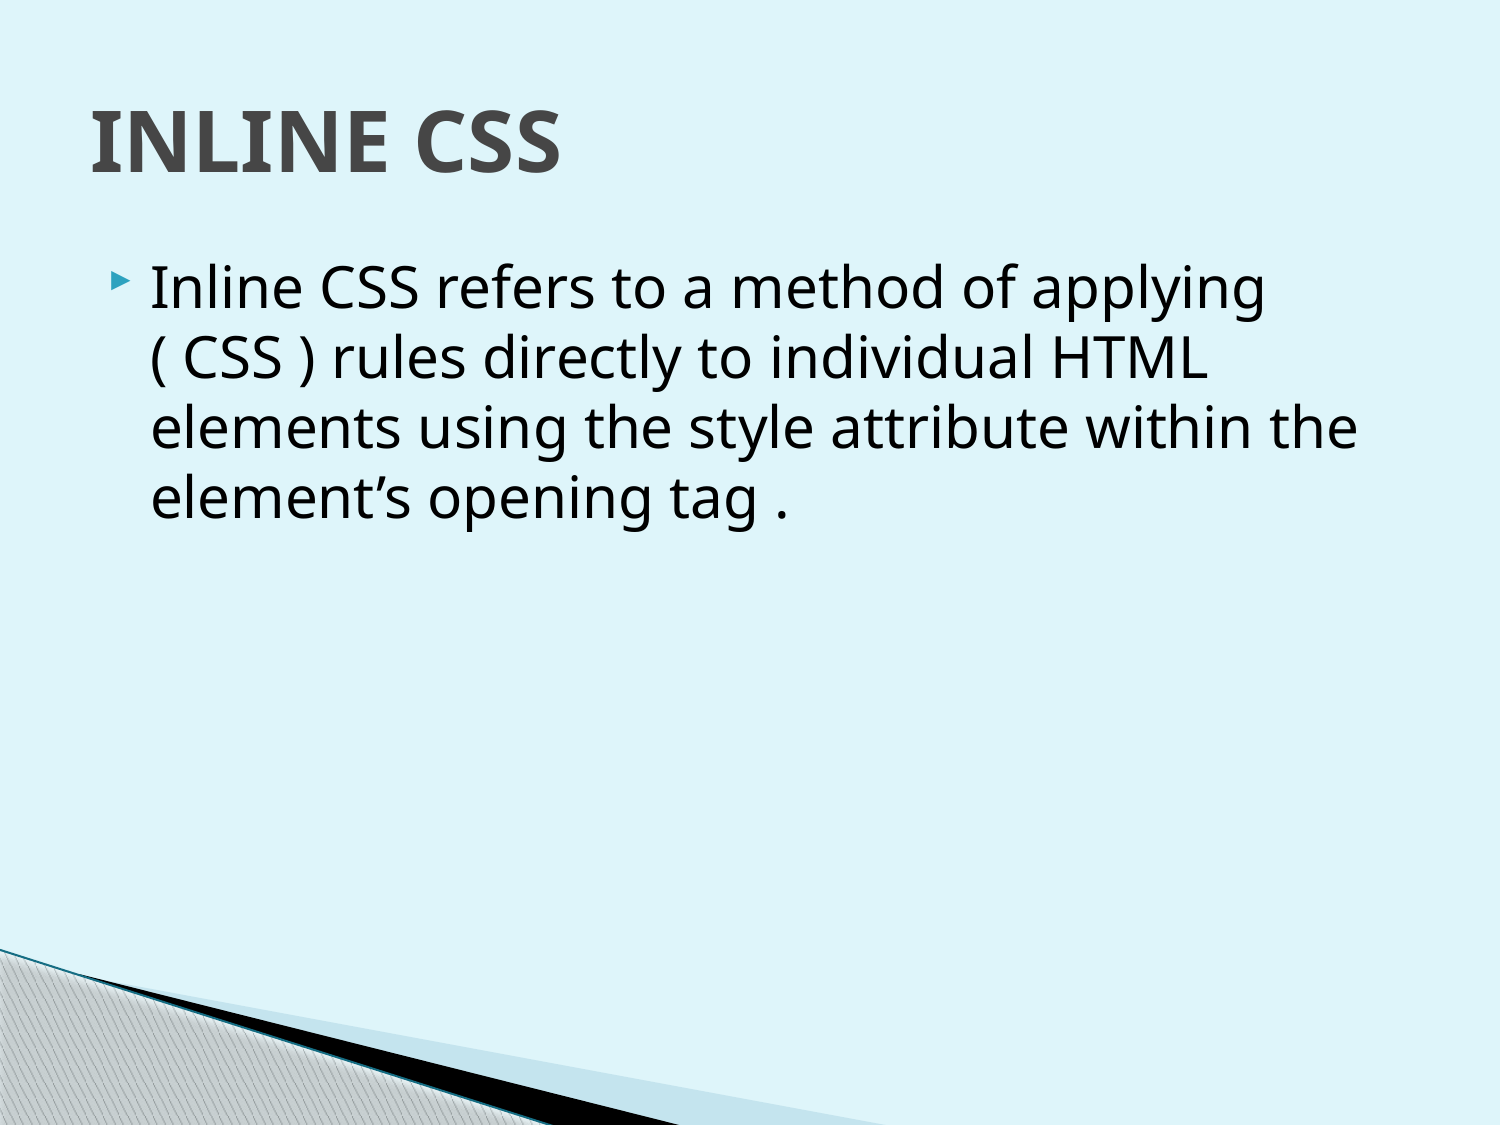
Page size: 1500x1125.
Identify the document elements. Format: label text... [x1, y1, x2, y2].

title INLINE CSS [74, 44, 1426, 234]
list Inline CSS refers to a method of applying ( CSS ) rules directly to individual HTML elements using the style attribute within the element’s opening tag . [74, 242, 1426, 986]
